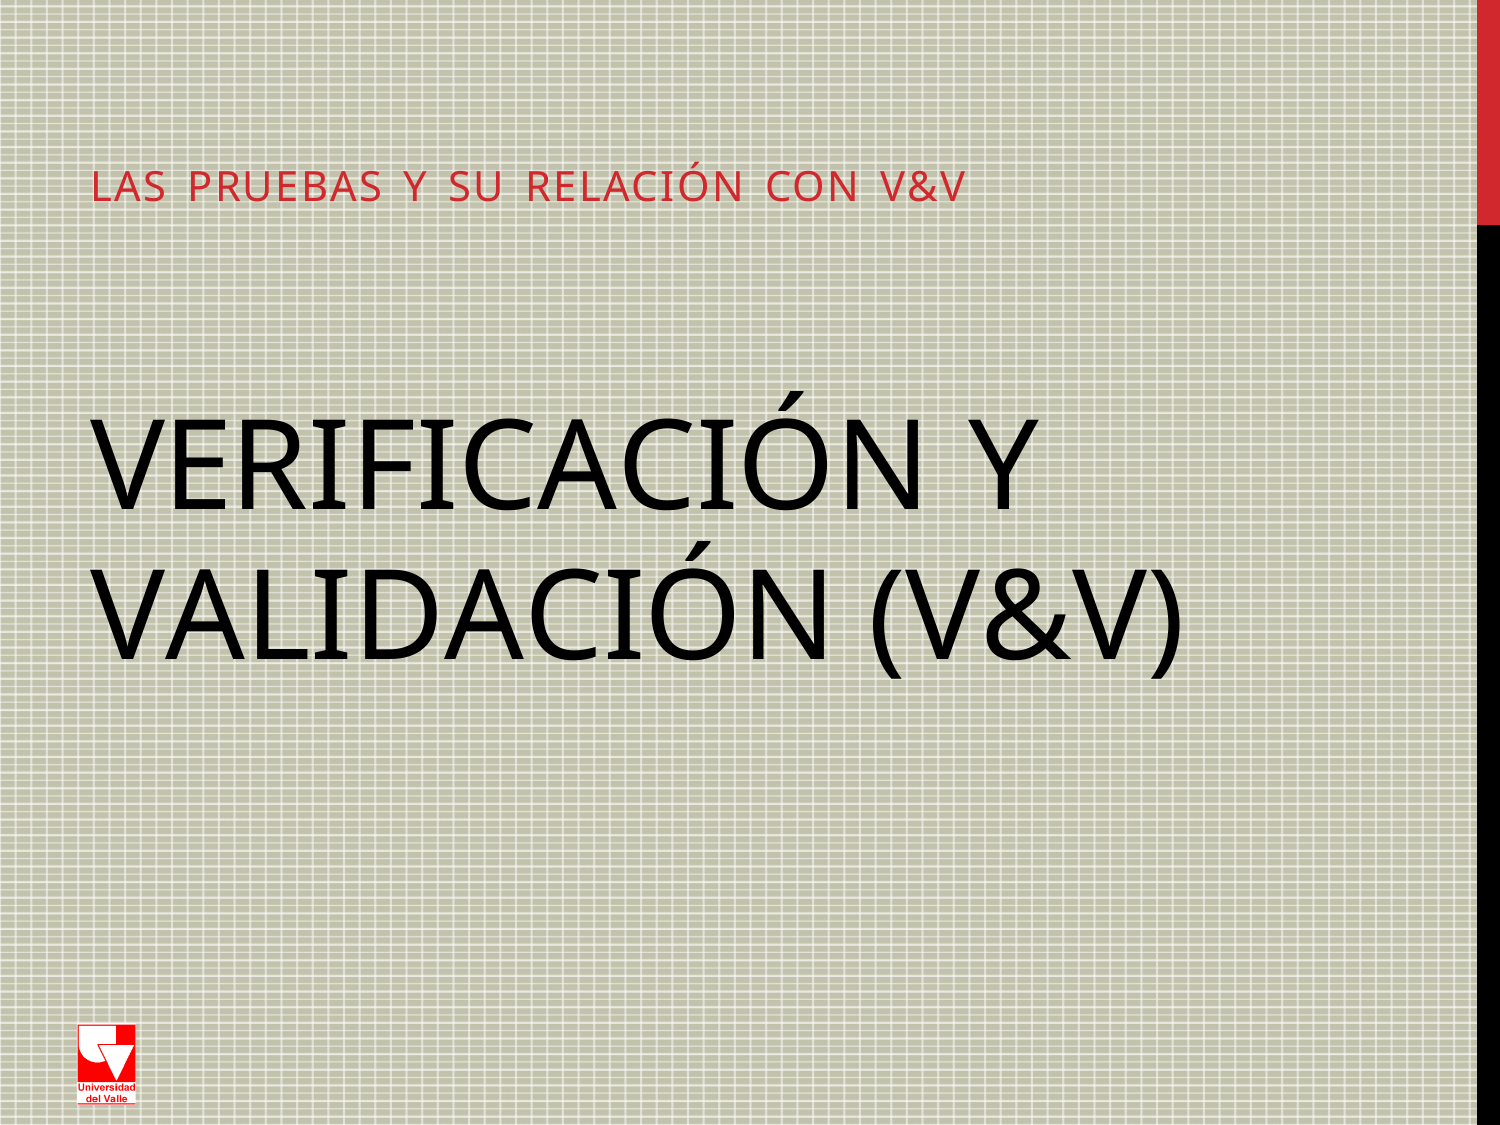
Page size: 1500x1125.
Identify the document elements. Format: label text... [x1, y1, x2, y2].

text_box [1476, 224, 1500, 1125]
text_box [1476, 0, 1500, 224]
text_box VERIFICACIÓN Y VALIDACIÓN (V&V) [87, 384, 1222, 685]
text_box LAS PRUEBAS Y SU RELACIÓN CON V&V [87, 159, 1107, 210]
text_box [76, 1023, 136, 1105]
text_box [0, 0, 1476, 1125]
